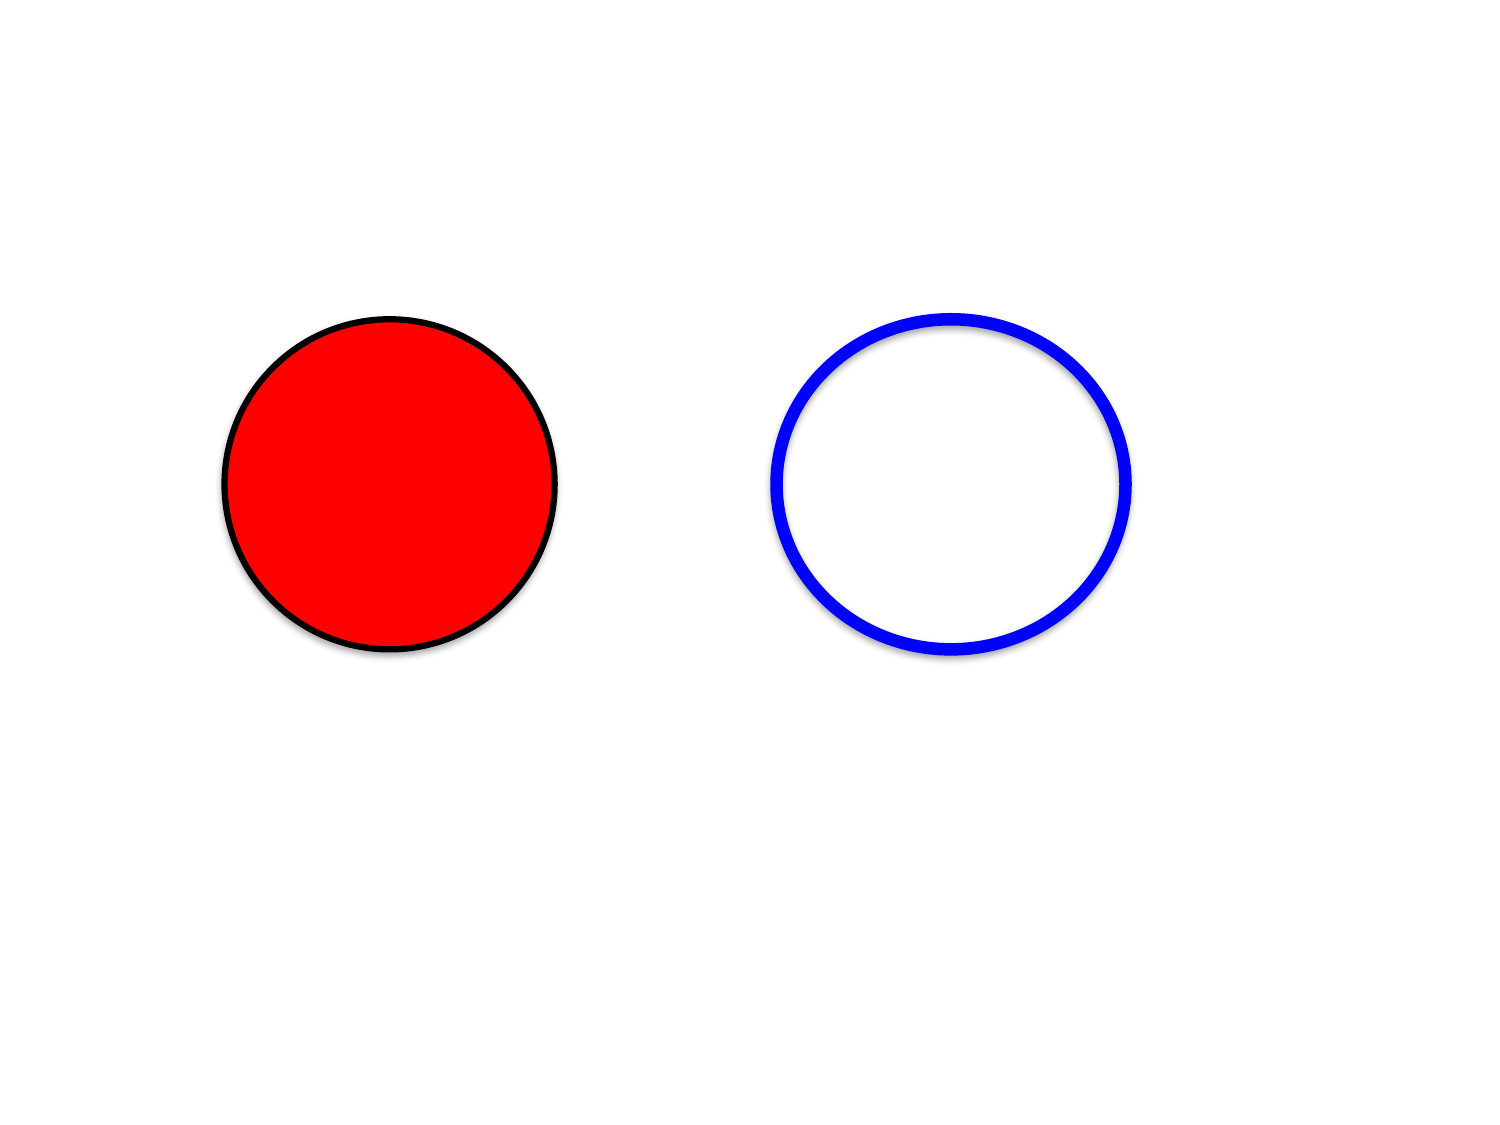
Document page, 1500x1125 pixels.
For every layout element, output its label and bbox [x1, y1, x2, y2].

text_box [223, 318, 556, 651]
text_box [775, 318, 1127, 651]
